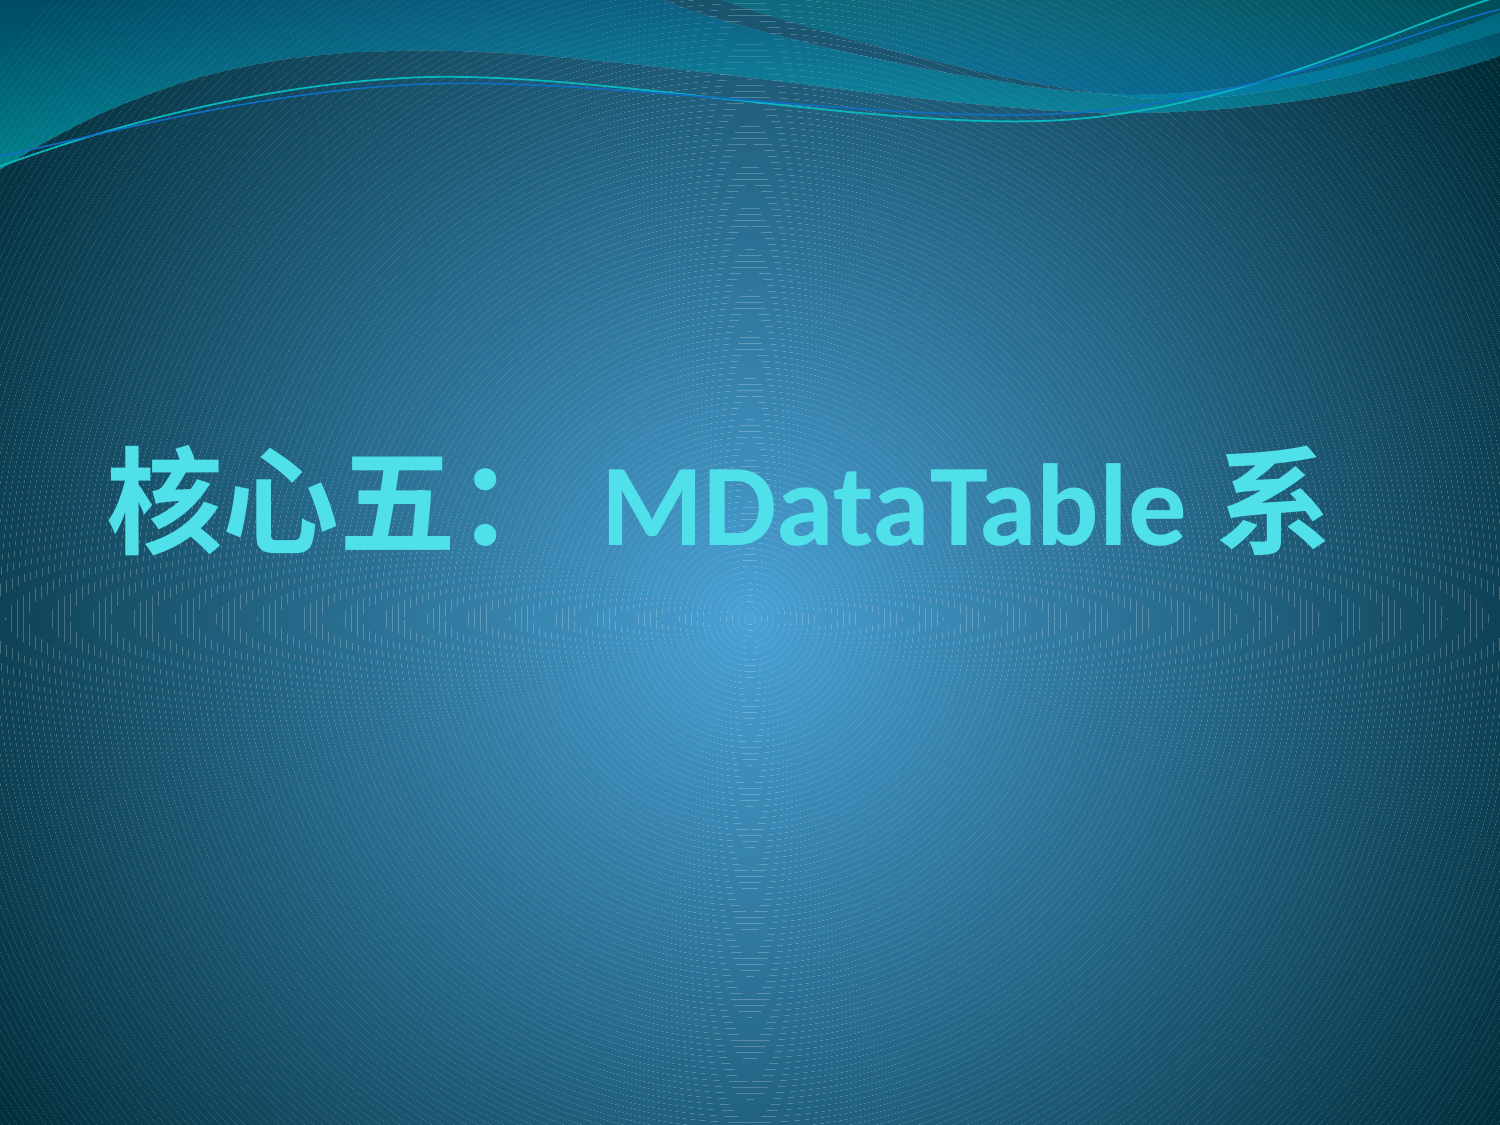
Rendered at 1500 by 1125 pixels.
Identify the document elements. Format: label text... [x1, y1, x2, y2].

title 核心五：MDataTable系 [76, 408, 1365, 709]
